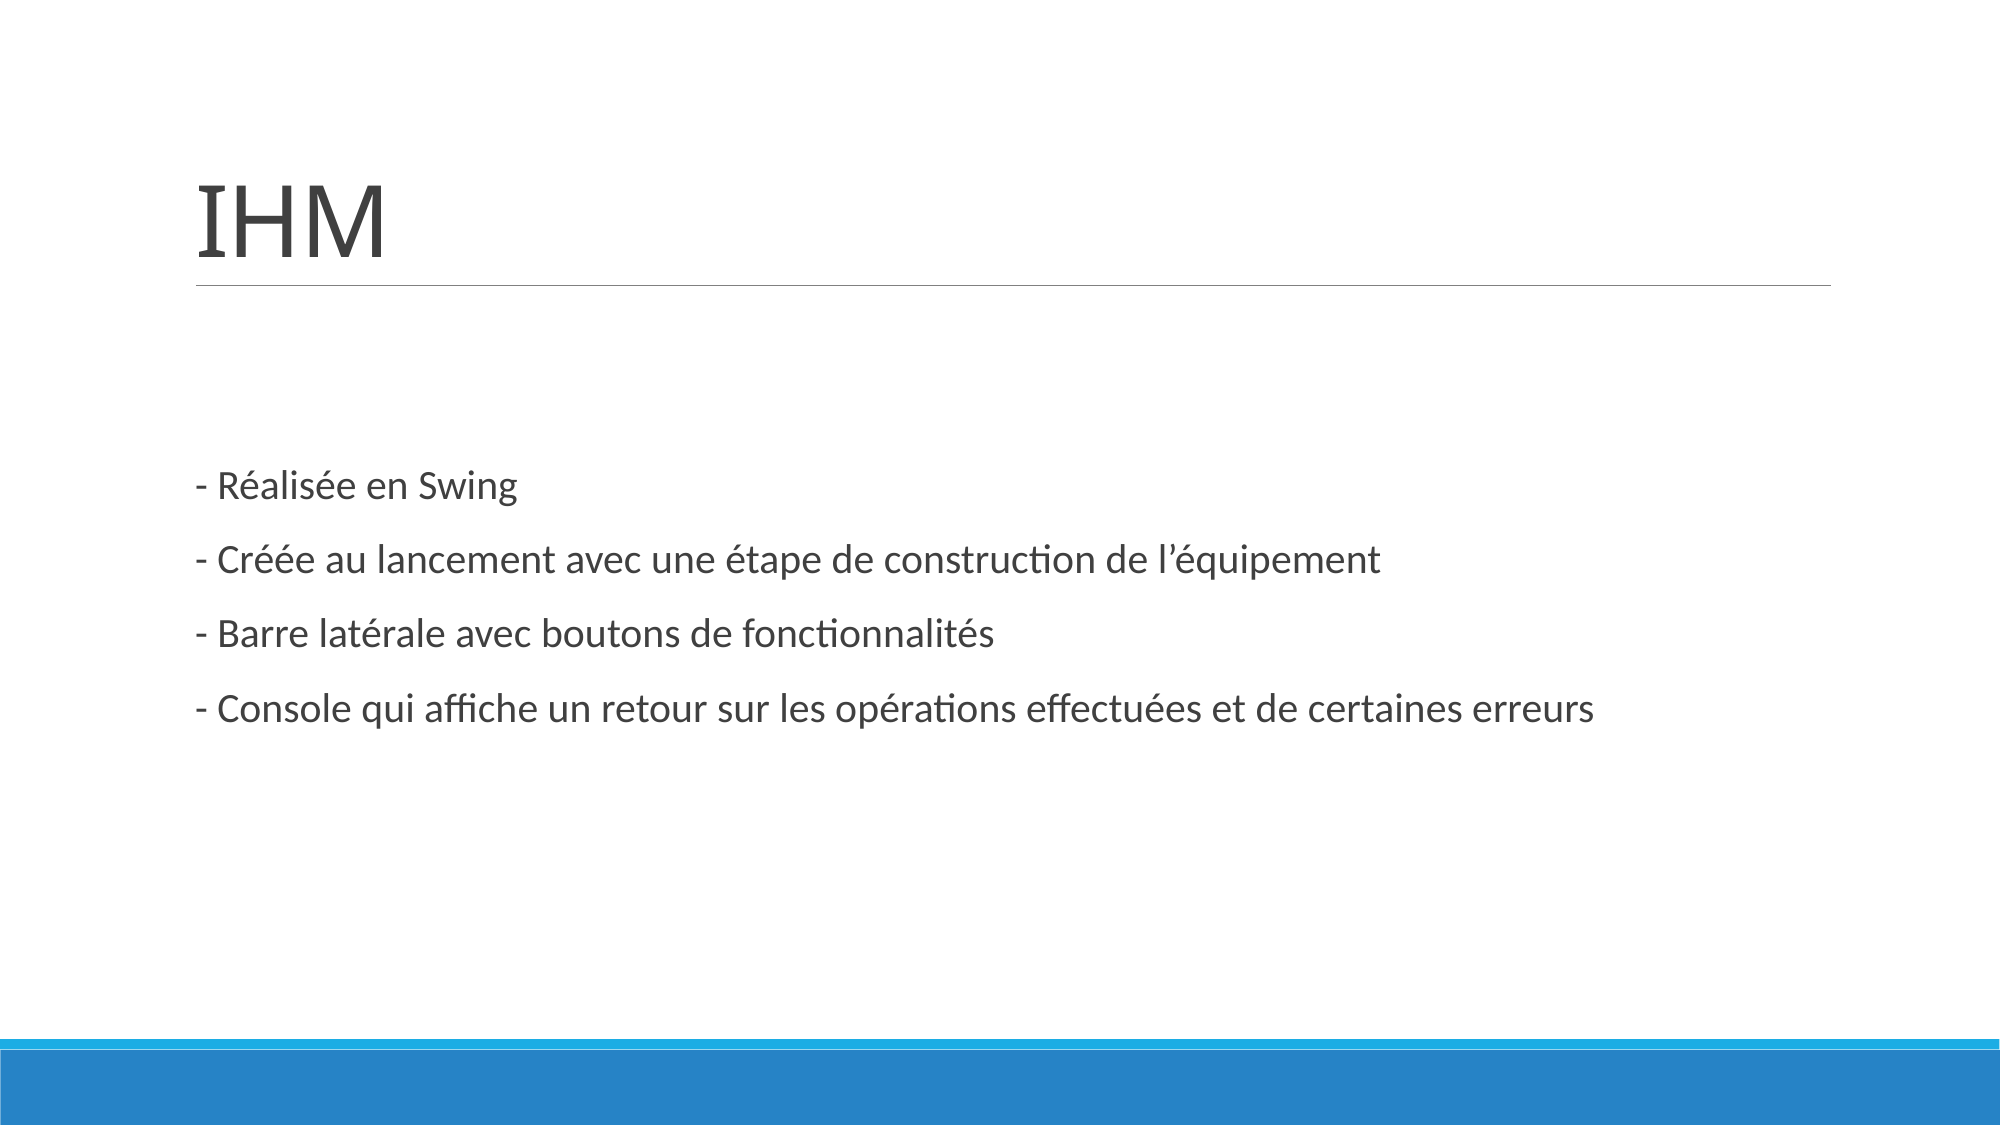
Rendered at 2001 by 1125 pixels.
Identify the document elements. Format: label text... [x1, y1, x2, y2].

list - Réalisée en Swing - Créée au lancement avec une étape de construction de l’équipement - Barre latérale avec boutons de fonctionnalités - Console qui affiche un retour sur les opérations effectuées et de certaines erreurs [180, 302, 1830, 963]
title IHM [180, 47, 1830, 285]
